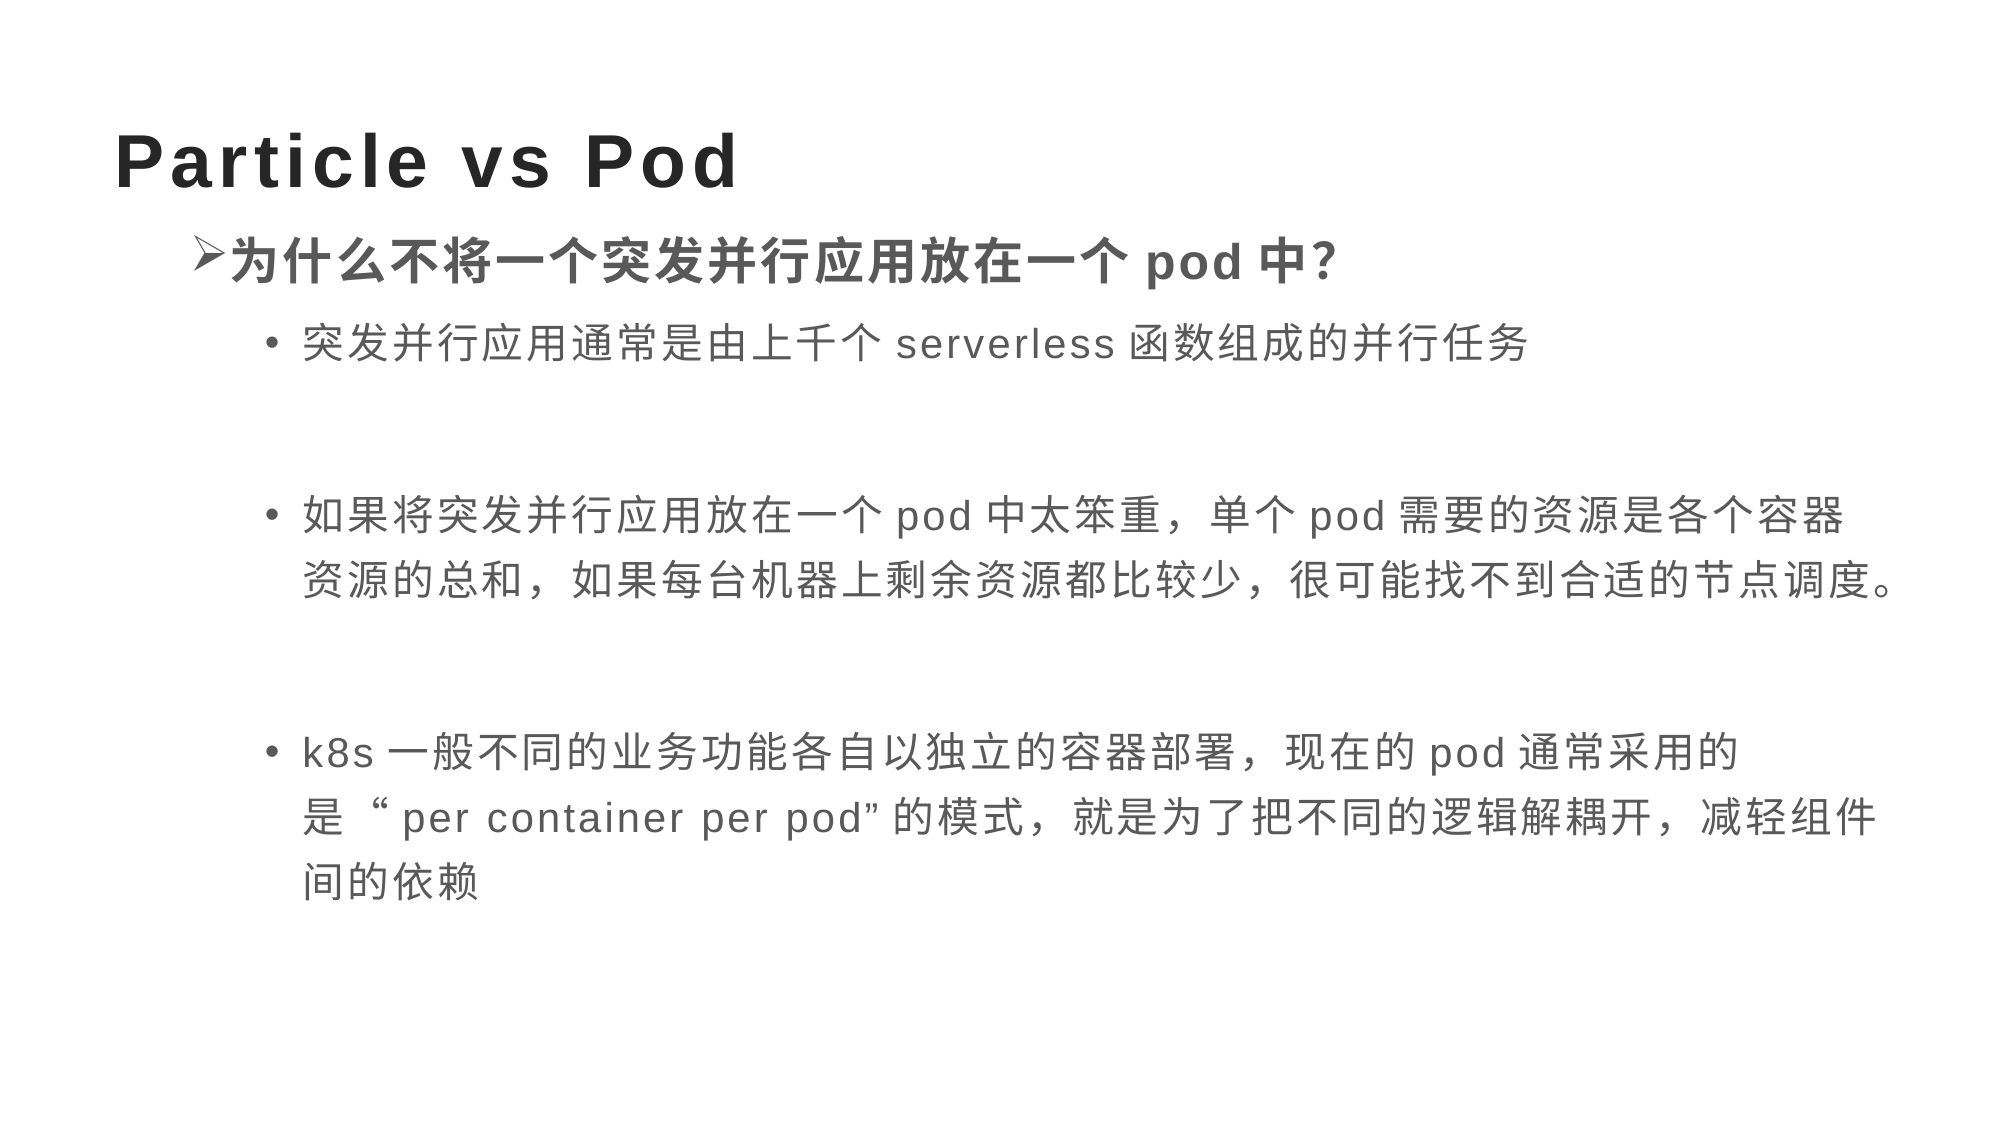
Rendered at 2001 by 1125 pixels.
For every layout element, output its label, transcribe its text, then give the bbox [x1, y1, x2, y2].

title Particle vs Pod [99, 99, 1900, 216]
list 为什么不将一个突发并行应用放在一个pod中？ 突发并行应用通常是由上千个serverless函数组成的并行任务 如果将突发并行应用放在一个pod中太笨重，单个pod需要的资源是各个容器资源的总和，如果每台机器上剩余资源都比较少，很可能找不到合适的节点调度。 k8s一般不同的业务功能各自以独立的容器部署，现在的pod通常采用的是“per container per pod”的模式，就是为了把不同的逻辑解耦开，减轻组件间的依赖 [100, 203, 1900, 1020]
